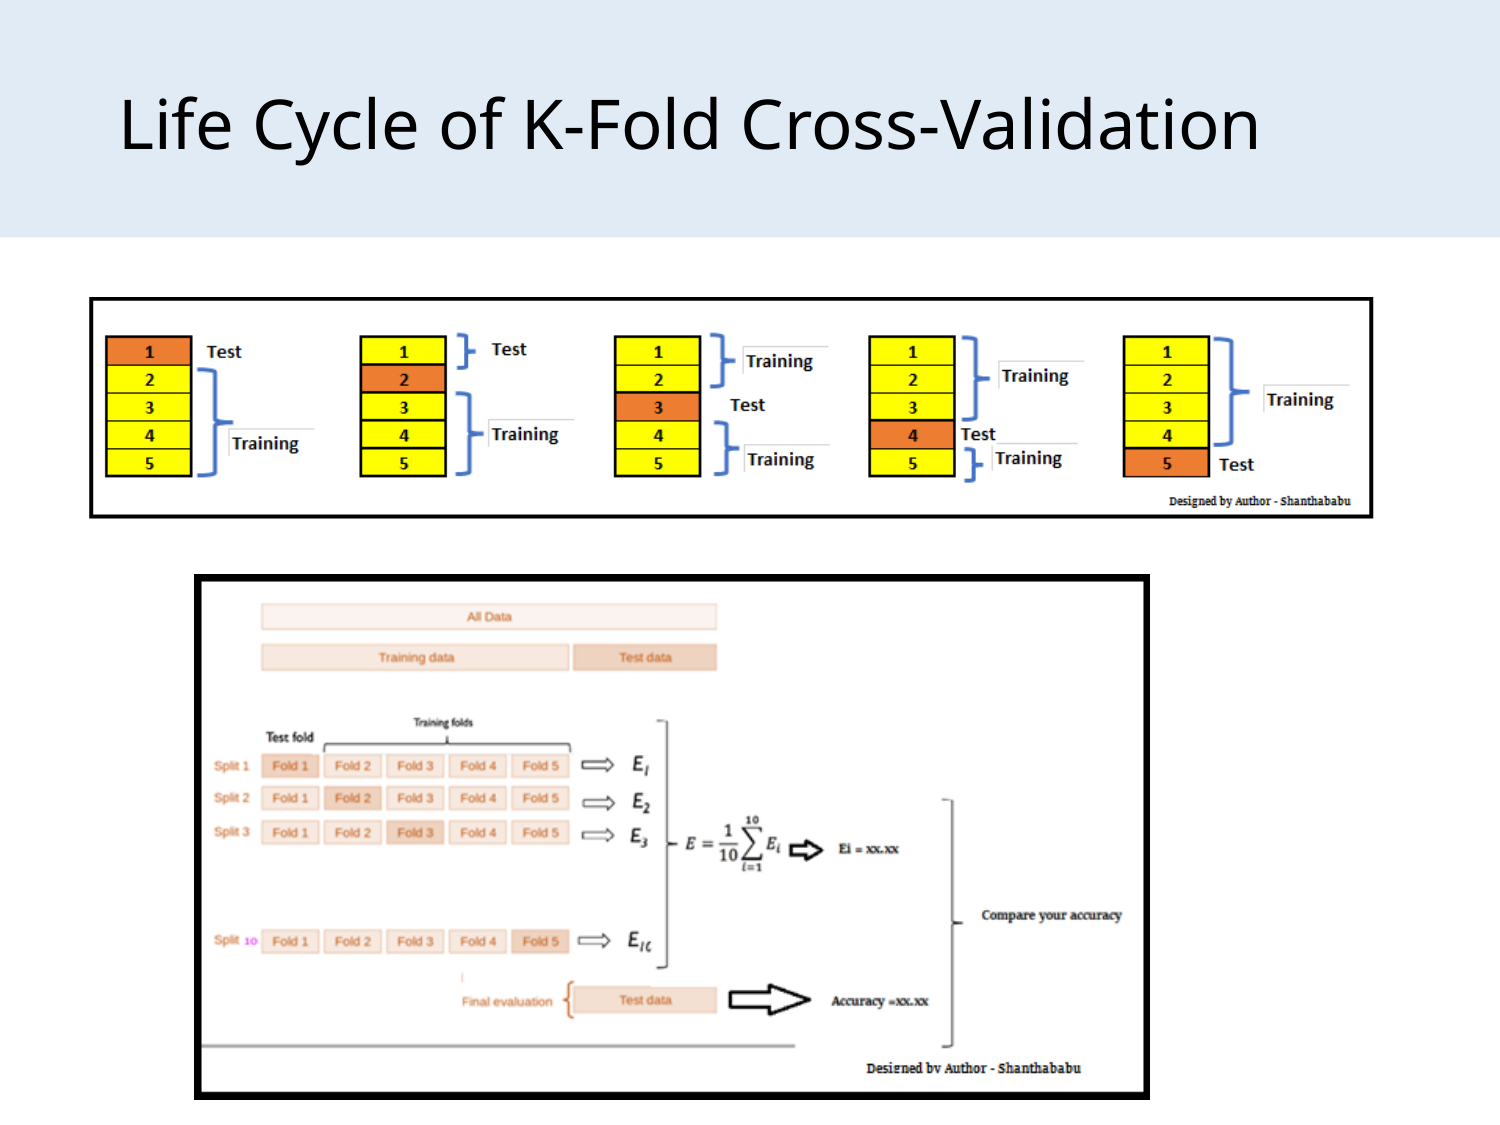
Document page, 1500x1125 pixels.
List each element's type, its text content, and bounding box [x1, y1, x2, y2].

title Life Cycle of K-Fold Cross-Validation [103, 59, 1397, 278]
picture [194, 574, 1150, 1100]
picture [88, 297, 1376, 521]
